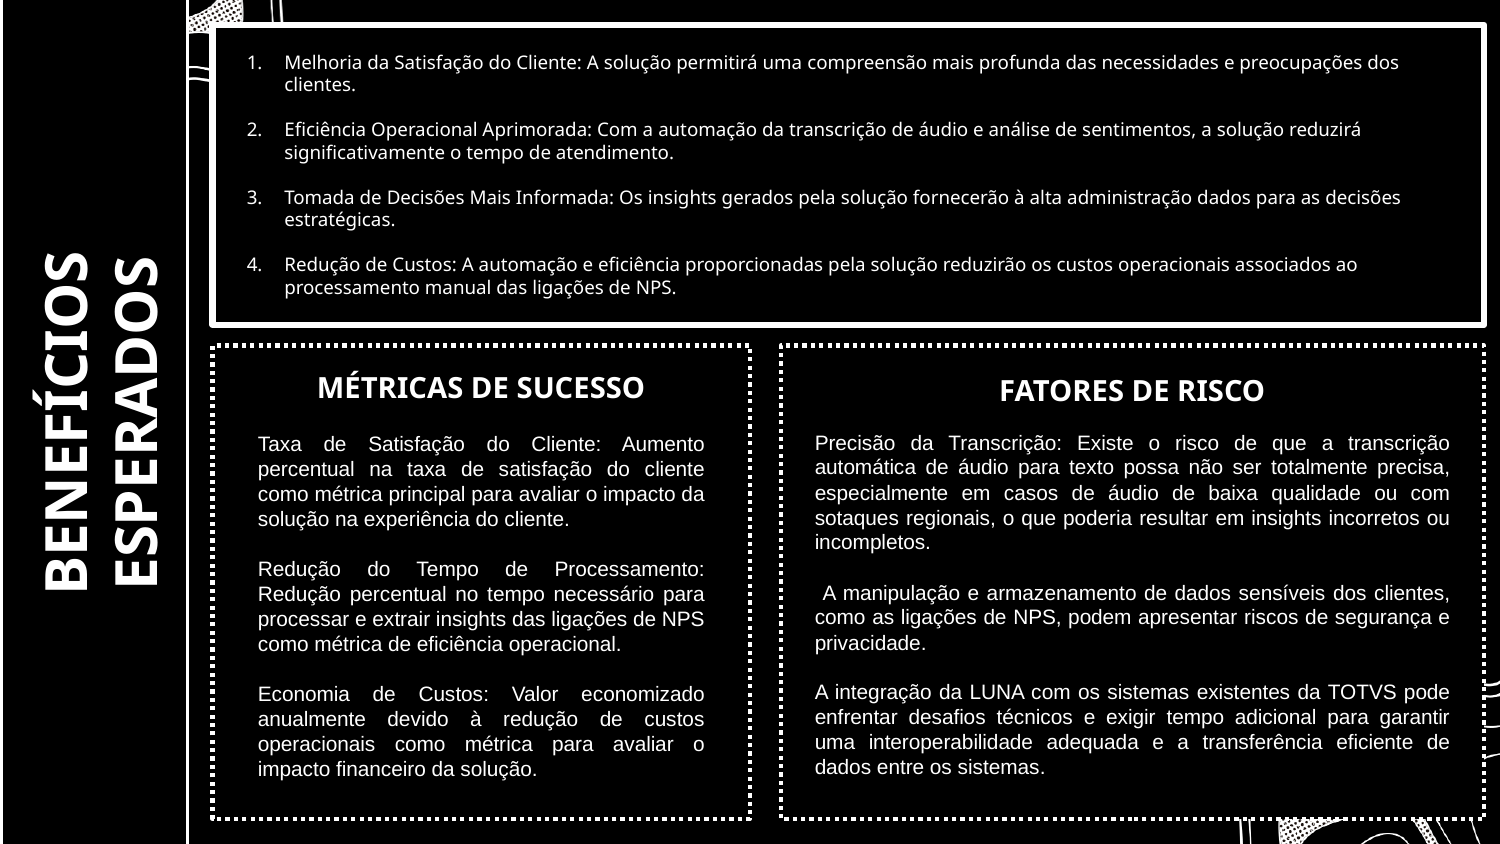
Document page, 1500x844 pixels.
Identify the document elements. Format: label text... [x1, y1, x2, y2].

text_box [1, 0, 188, 844]
title BENEFÍCIOS ESPERADOS [13, 93, 176, 754]
text_box Precisão da Transcrição: Existe o risco de que a transcrição automática de áudio para texto possa não ser totalmente precisa, especialmente em casos de áudio de baixa qualidade ou com sotaques regionais, o que poderia resultar em insights incorretos ou incompletos. A manipulação e armazenamento de dados sensíveis dos clientes, como as ligações de NPS, podem apresentar riscos de segurança e privacidade. A integração da LUNA com os sistemas existentes da TOTVS pode enfrentar desafios técnicos e exigir tempo adicional para garantir uma interoperabilidade adequada e a transferência eficiente de dados entre os sistemas. [800, 421, 1465, 787]
text_box [779, 343, 1486, 821]
picture [188, 0, 1500, 844]
text_box FATORES DE RISCO [938, 357, 1327, 418]
subtitle Melhoria da Satisfação do Cliente: A solução permitirá uma compreensão mais profunda das necessidades e preocupações dos clientes. Eficiência Operacional Aprimorada: Com a automação da transcrição de áudio e análise de sentimentos, a solução reduzirá significativamente o tempo de atendimento. Tomada de Decisões Mais Informada: Os insights gerados pela solução fornecerão à alta administração dados para as decisões estratégicas. Redução de Custos: A automação e eficiência proporcionadas pela solução reduzirão os custos operacionais associados ao processamento manual das ligações de NPS. [231, 35, 1475, 311]
text_box MÉTRICAS DE SUCESSO [286, 354, 676, 415]
text_box [210, 343, 752, 821]
text_box [212, 24, 1484, 325]
